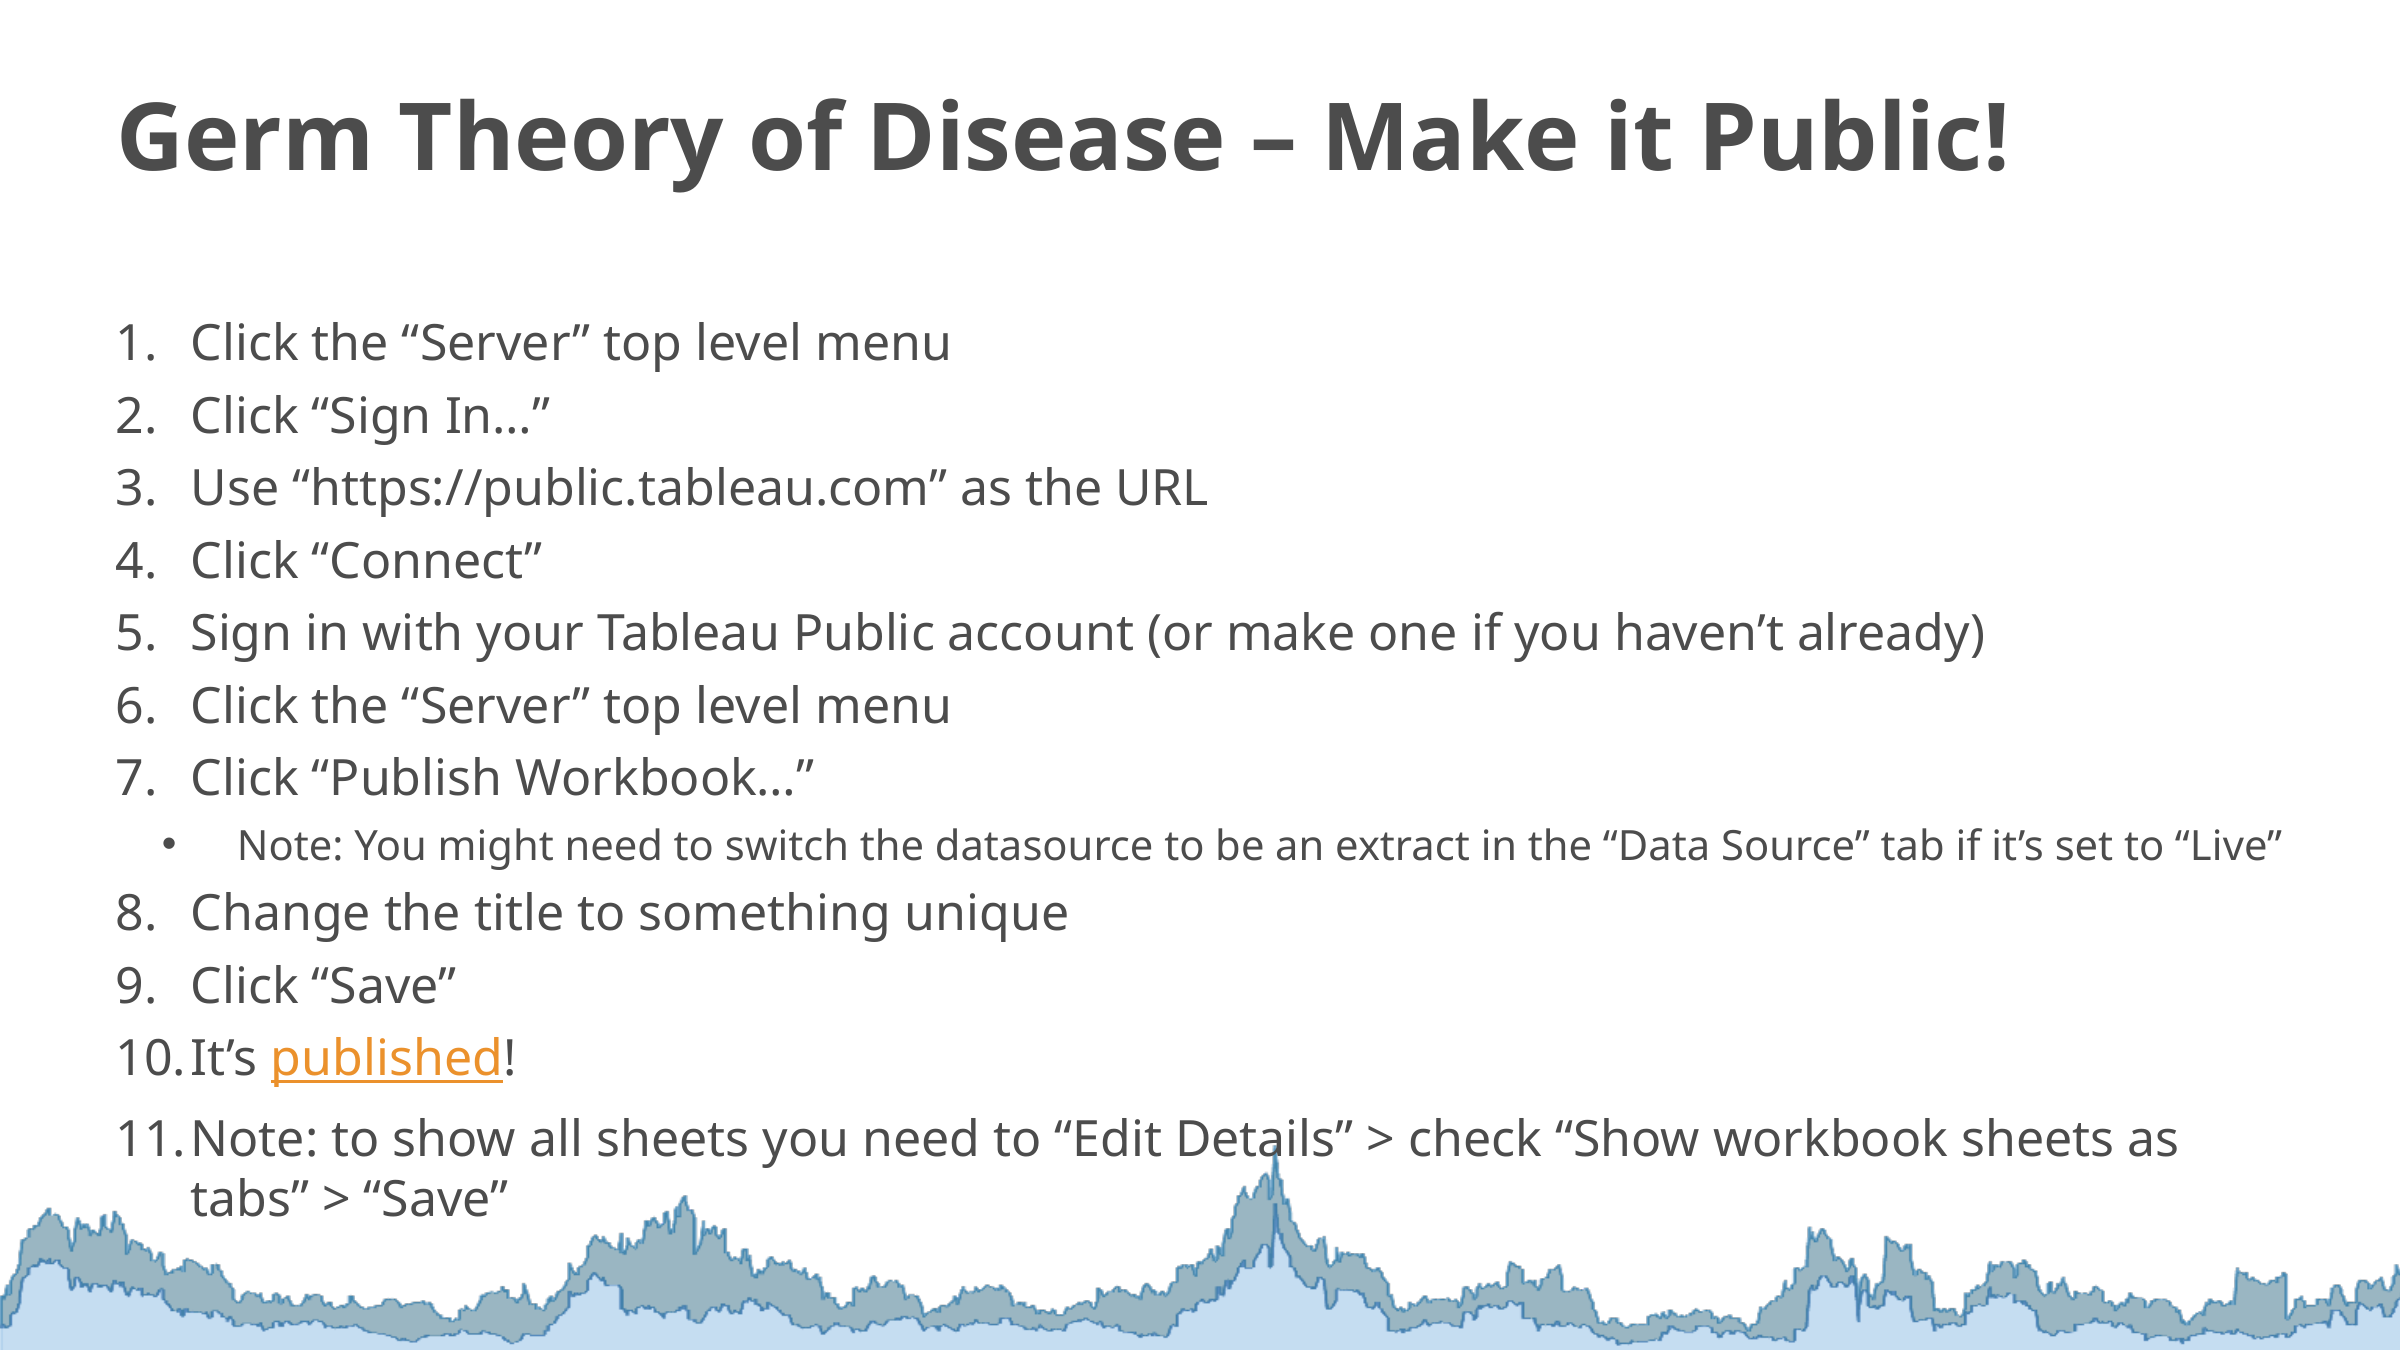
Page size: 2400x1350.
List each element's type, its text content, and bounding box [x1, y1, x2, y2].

picture [0, 1133, 2400, 1350]
list Click the “Server” top level menu Click “Sign In…” Use “https://public.tableau.com” as the URL Click “Connect” Sign in with your Tableau Public account (or make one if you haven’t already) Click the “Server” top level menu Click “Publish Workbook…” Note: You might need to switch the datasource to be an extract in the “Data Source” tab if it’s set to “Live” Change the title to something unique Click “Save” It’s published! Note: to show all sheets you need to “Edit Details” > check “Show workbook sheets as tabs” > “Save” [115, 310, 2293, 1313]
list Germ Theory of Disease – Make it Public! [116, 98, 2294, 193]
